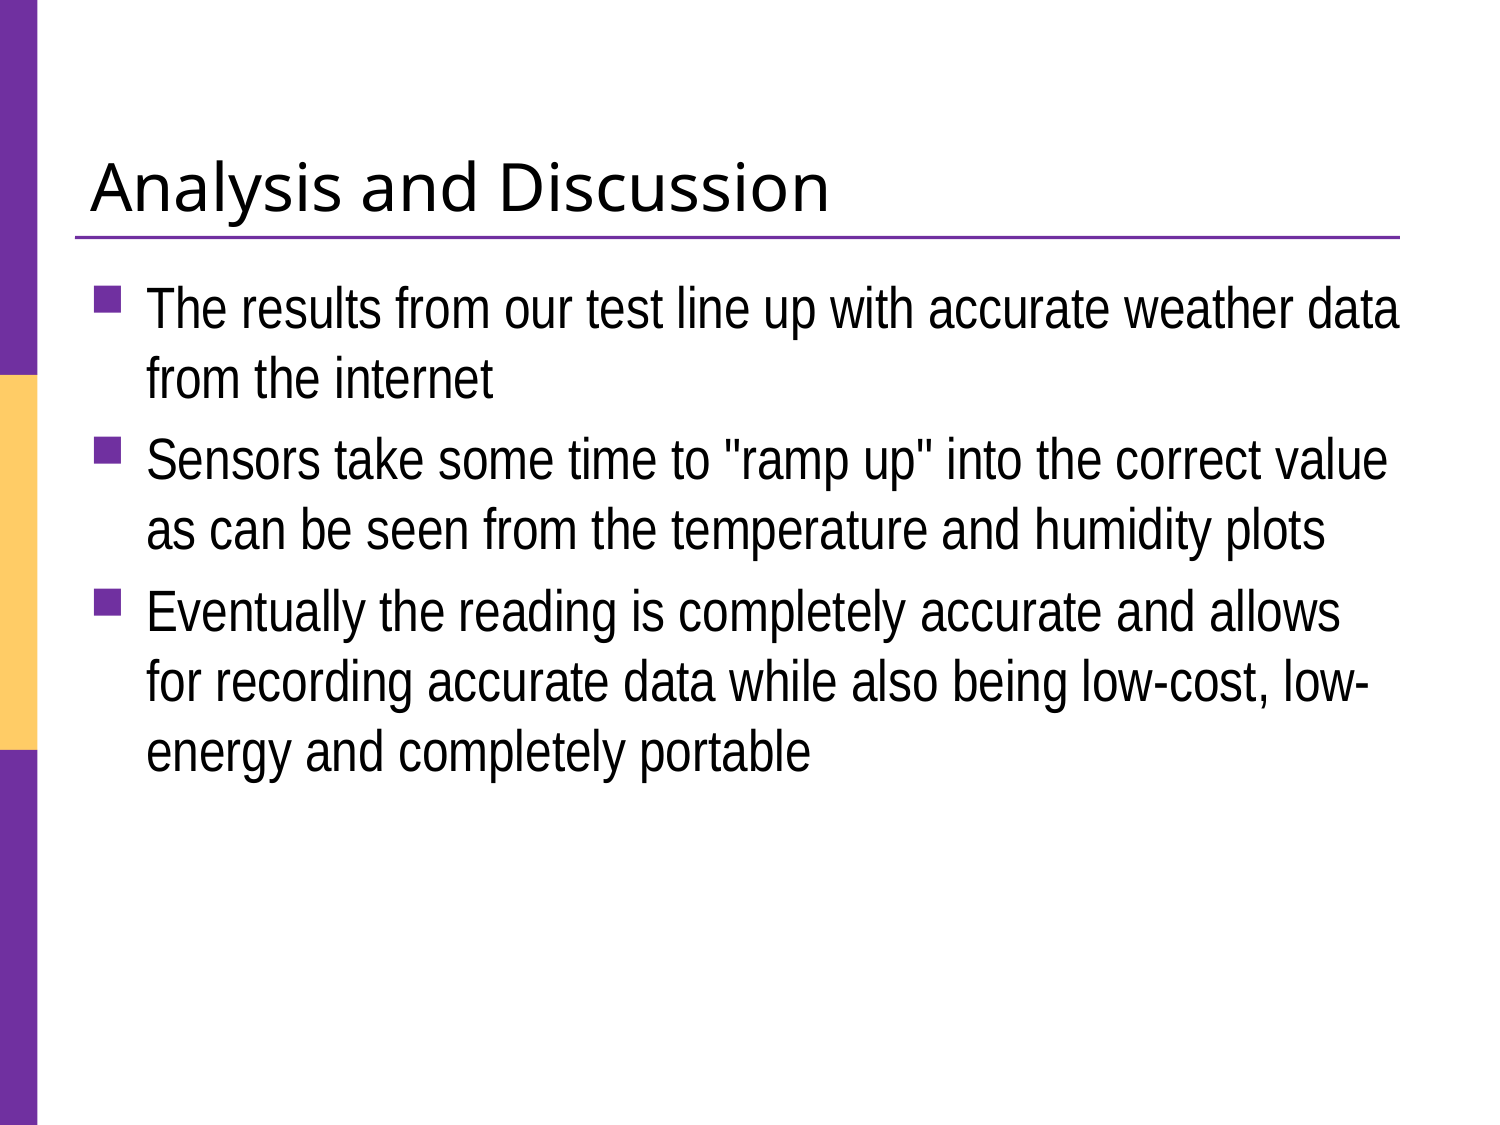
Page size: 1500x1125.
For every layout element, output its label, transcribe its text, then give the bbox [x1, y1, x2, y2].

title Analysis and Discussion [74, 45, 1426, 233]
list The results from our test line up with accurate weather data from the internet Sensors take some time to "ramp up" into the correct value as can be seen from the temperature and humidity plots Eventually the reading is completely accurate and allows for recording accurate data while also being low-cost, low-energy and completely portable [74, 262, 1426, 1006]
